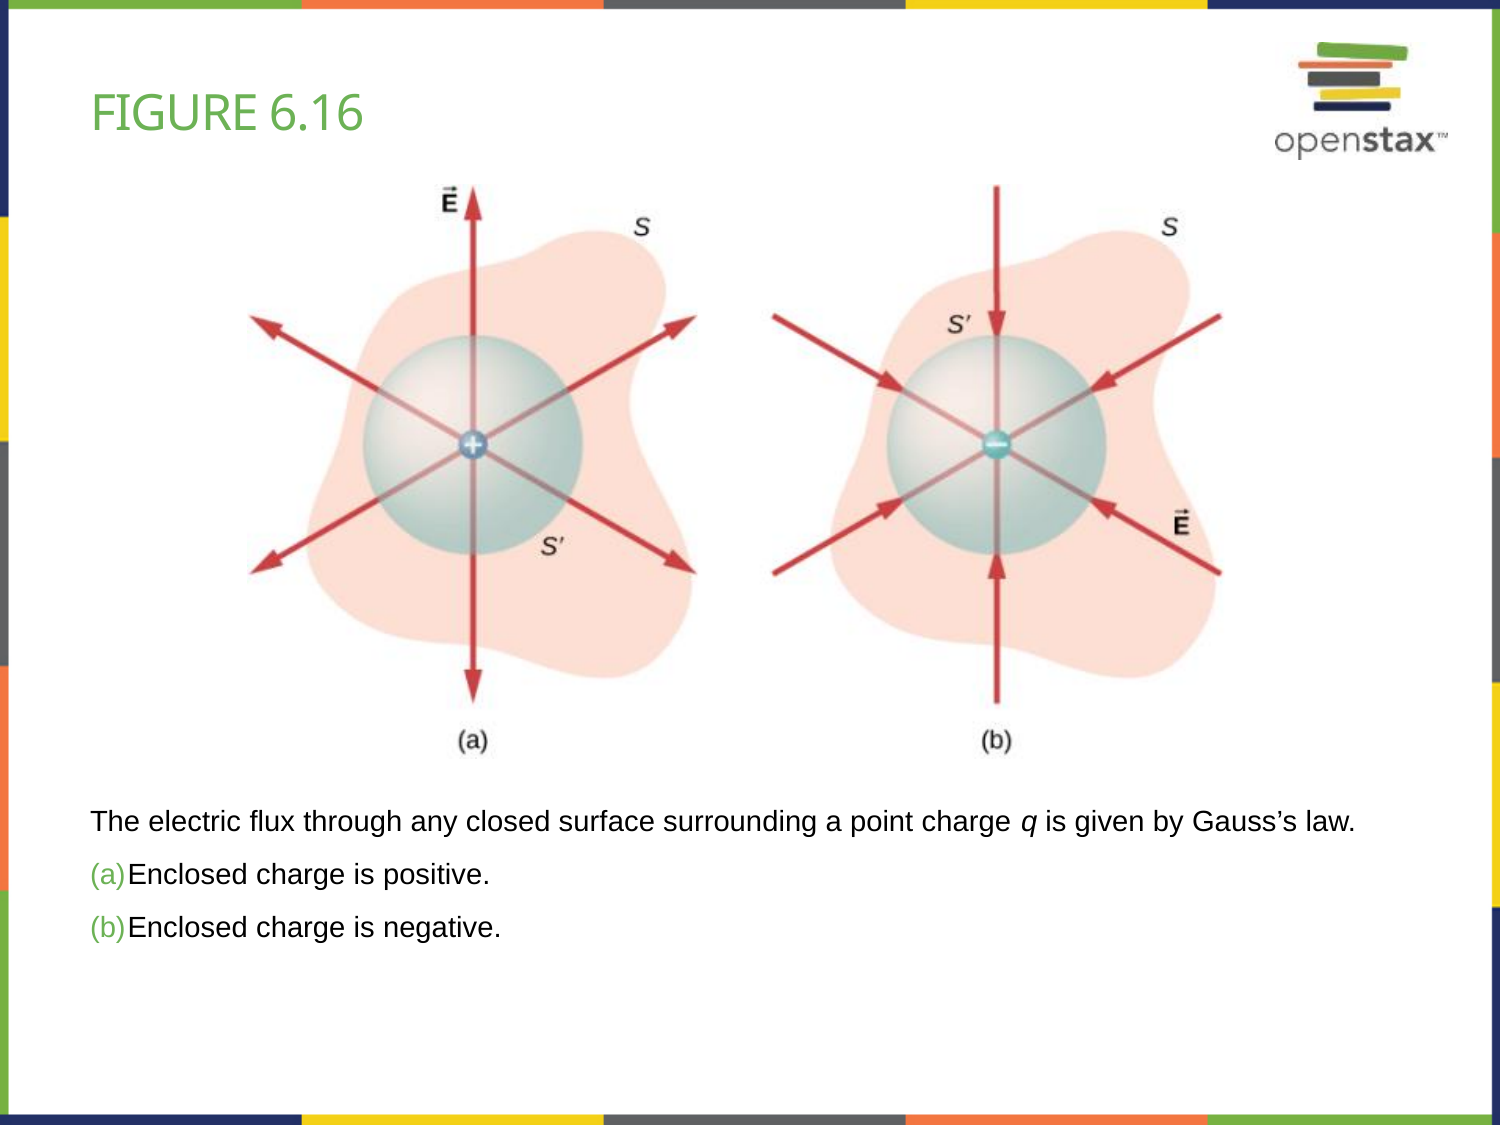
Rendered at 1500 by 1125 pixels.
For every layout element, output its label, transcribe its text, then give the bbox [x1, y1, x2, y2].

list The electric flux through any closed surface surrounding a point charge q is given by Gauss’s law. Enclosed charge is positive. Enclosed charge is negative. [75, 794, 1398, 986]
picture [0, 0, 1500, 1125]
title Figure 6.16 [75, 39, 1275, 148]
